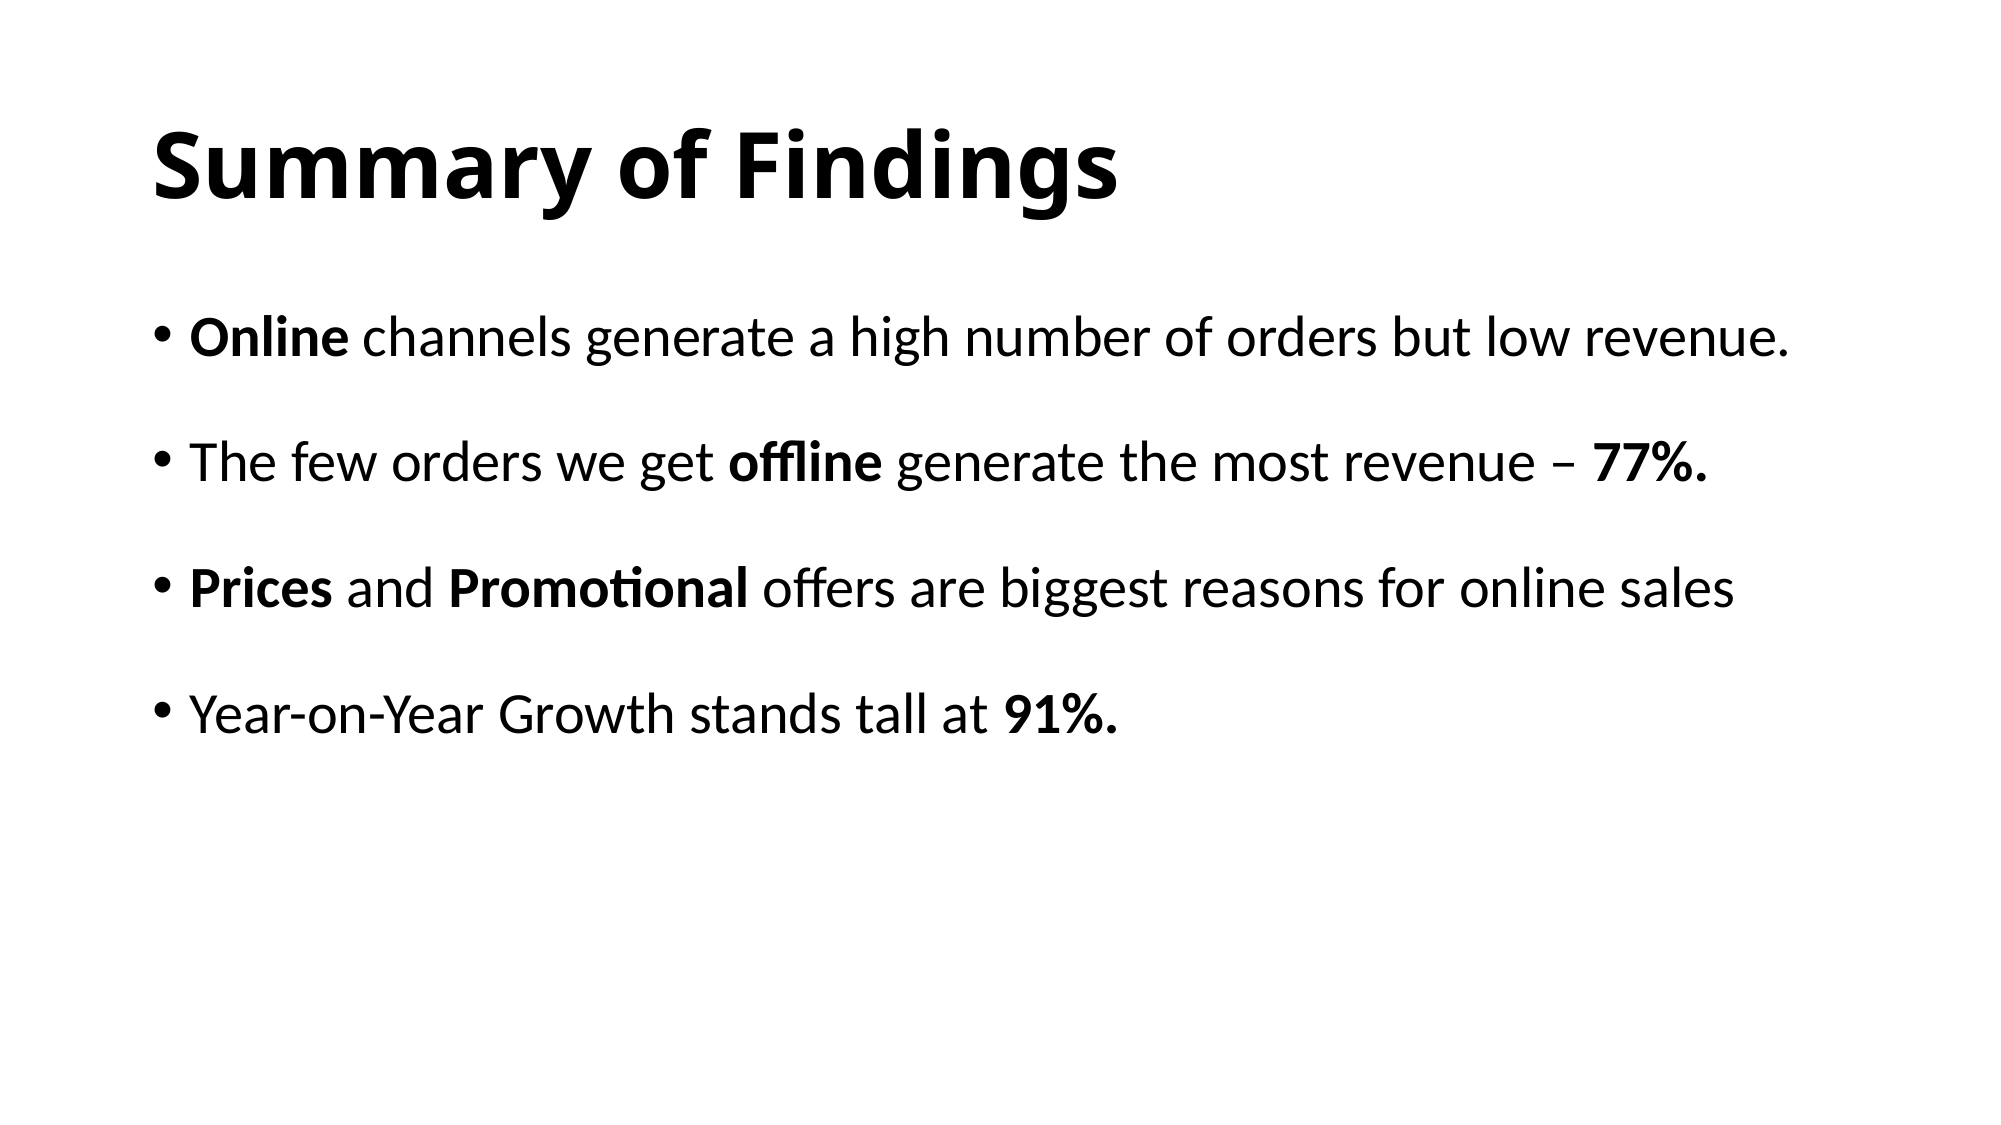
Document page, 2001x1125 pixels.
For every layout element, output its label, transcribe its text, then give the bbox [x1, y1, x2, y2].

title Summary of Findings [137, 59, 1863, 255]
list Online channels generate a high number of orders but low revenue. The few orders we get offline generate the most revenue – 77%. Prices and Promotional offers are biggest reasons for online sales Year-on-Year Growth stands tall at 91%. [137, 255, 1863, 1014]
